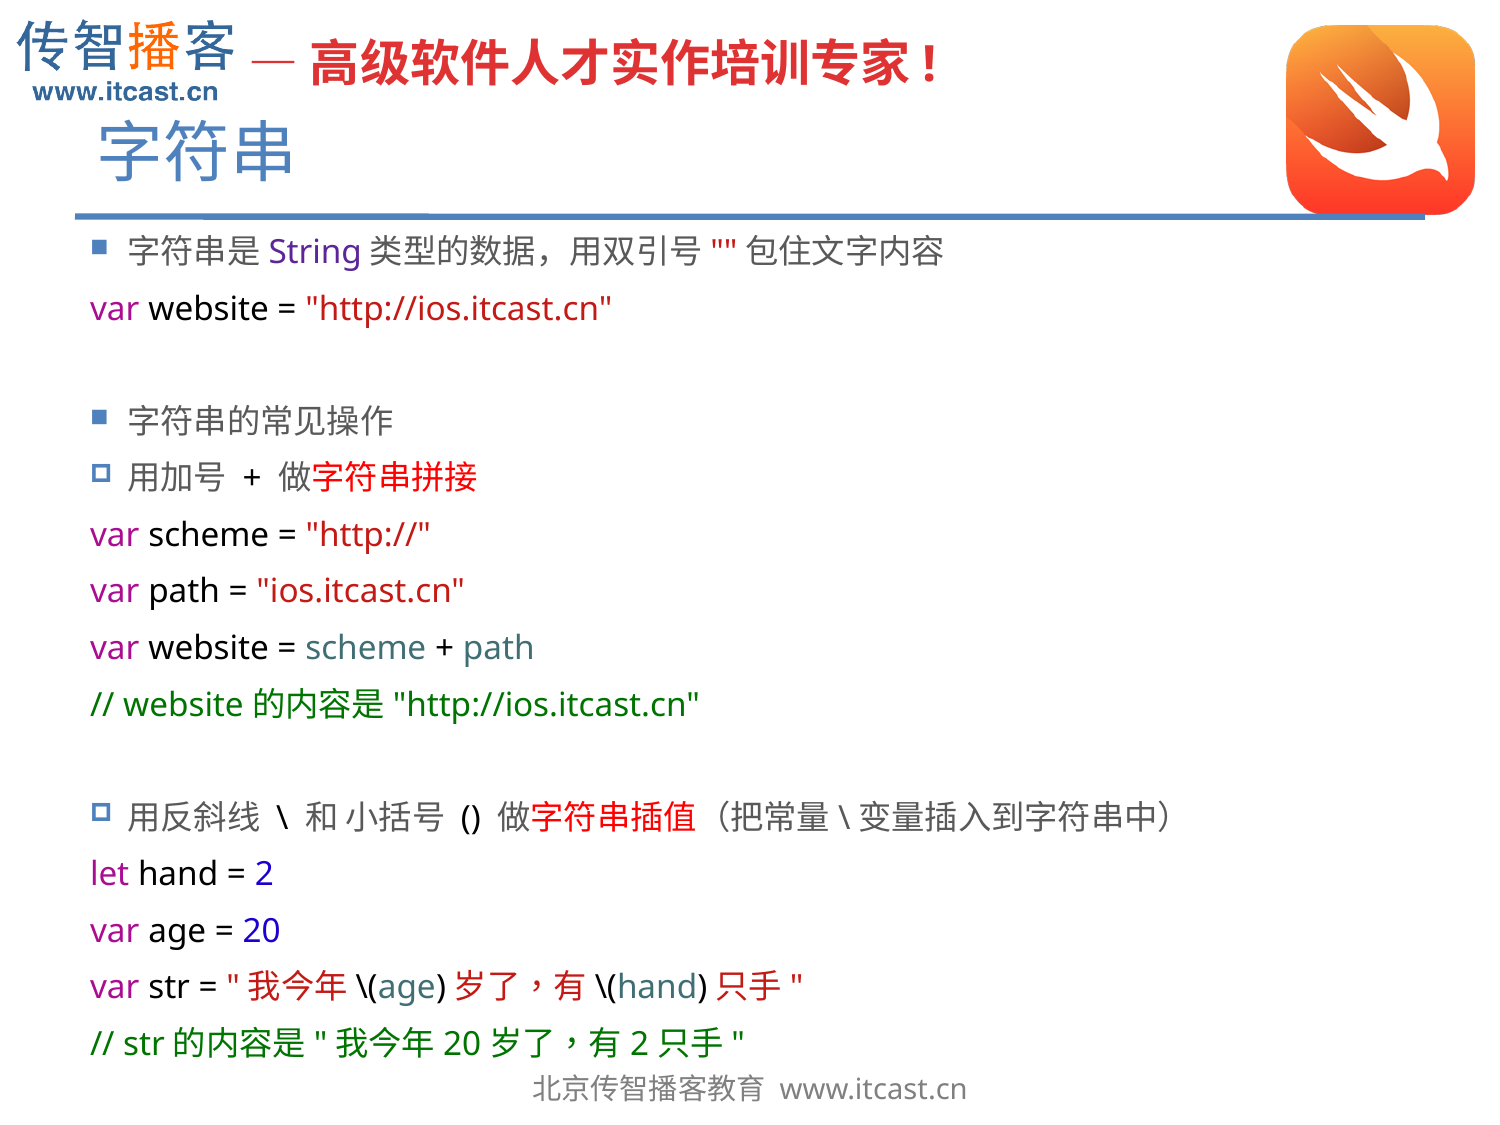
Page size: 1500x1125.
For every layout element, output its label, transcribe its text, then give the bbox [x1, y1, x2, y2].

picture [16, 19, 234, 101]
title 字符串 [81, 102, 1416, 223]
list 字符串是String类型的数据，用双引号""包住文字内容 var website = "http://ios.itcast.cn" 字符串的常见操作 用加号 + 做字符串拼接 var scheme = "http://" var path = "ios.itcast.cn" var website = scheme + path // website的内容是"http://ios.itcast.cn" 用反斜线 \ 和 小括号 () 做字符串插值（把常量\变量插入到字符串中） let hand = 2 var age = 20 var str = "我今年\(age)岁了，有\(hand)只手" // str的内容是"我今年20岁了，有2只手" [75, 223, 1425, 1079]
picture [1286, 25, 1475, 215]
